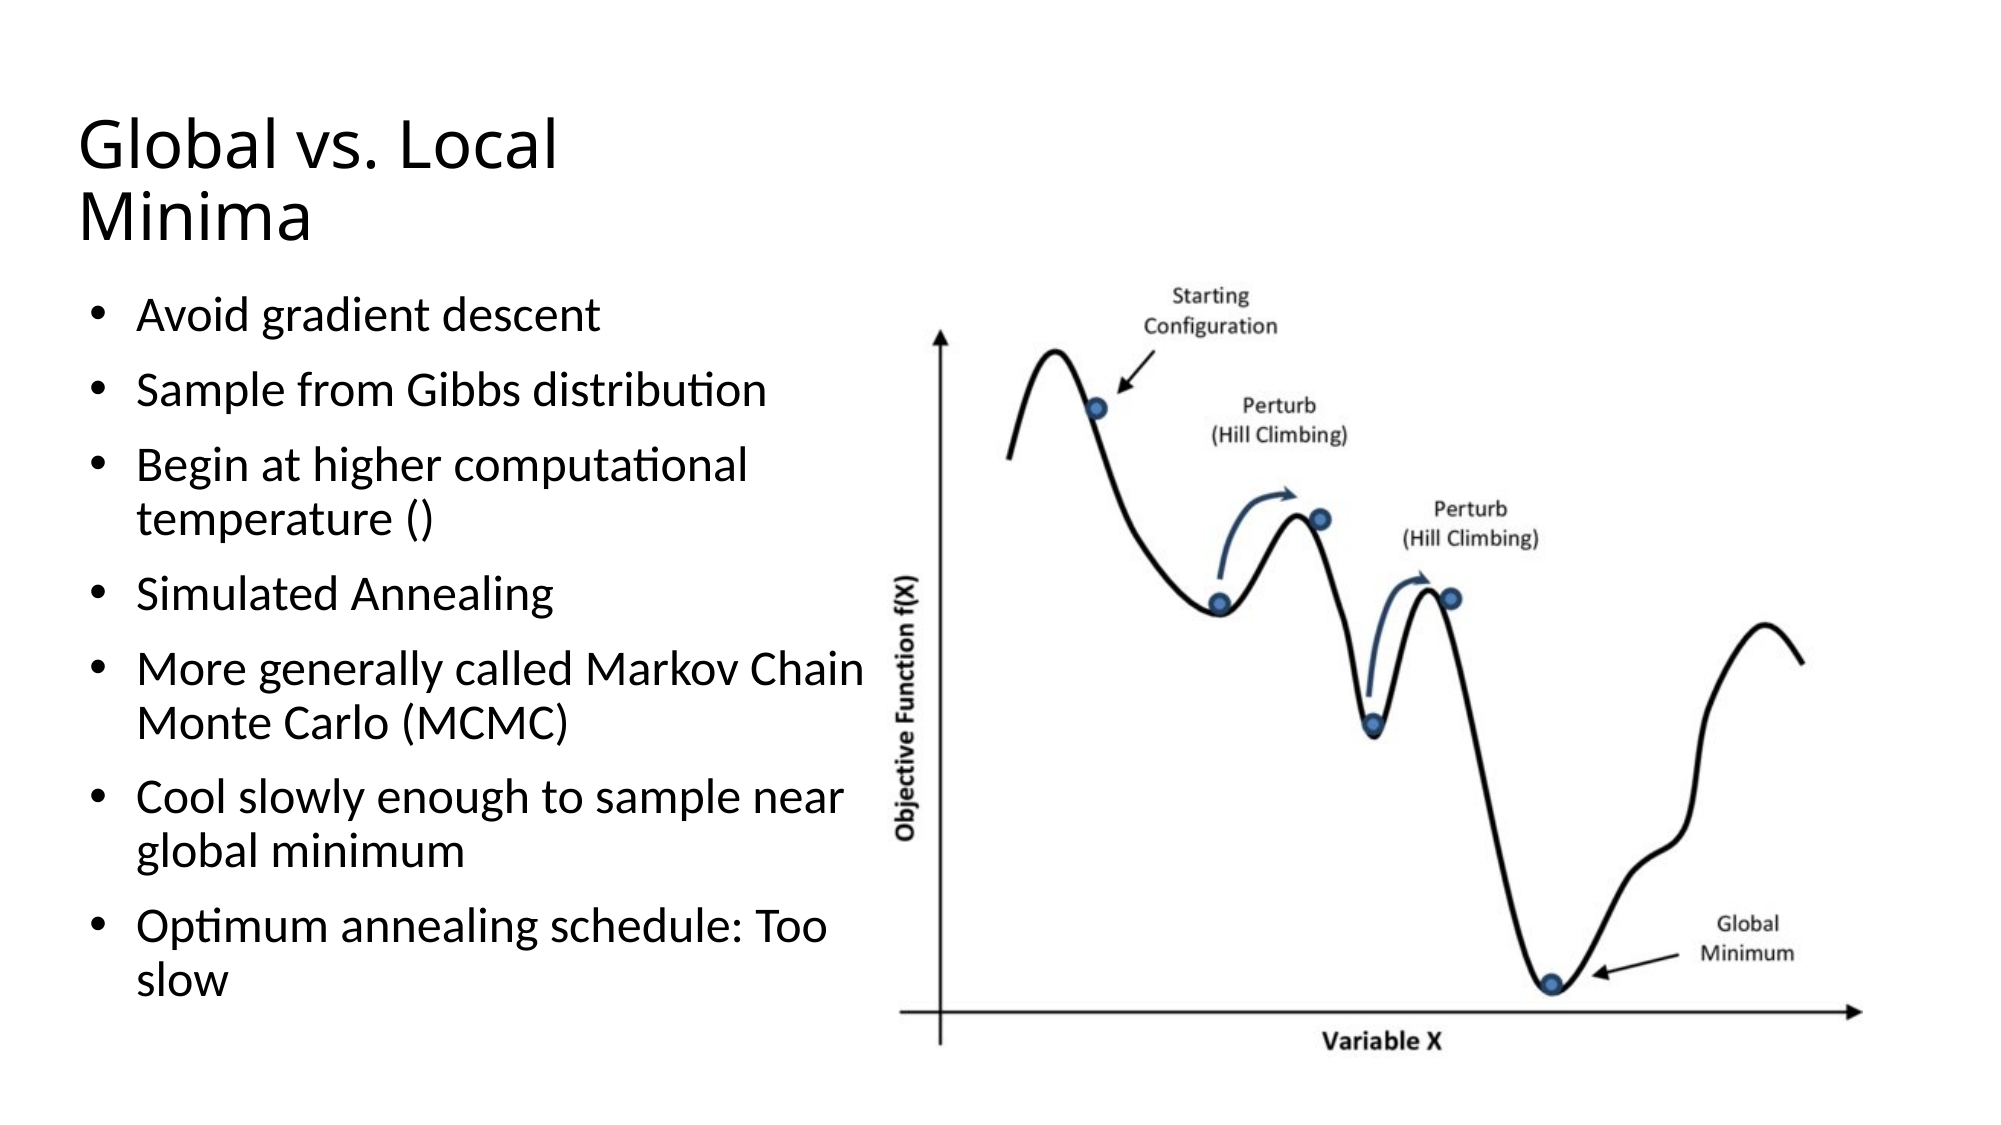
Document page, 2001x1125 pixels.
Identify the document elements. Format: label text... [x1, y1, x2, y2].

picture [887, 281, 1863, 1058]
title Global vs. Local Minima [62, 0, 708, 263]
